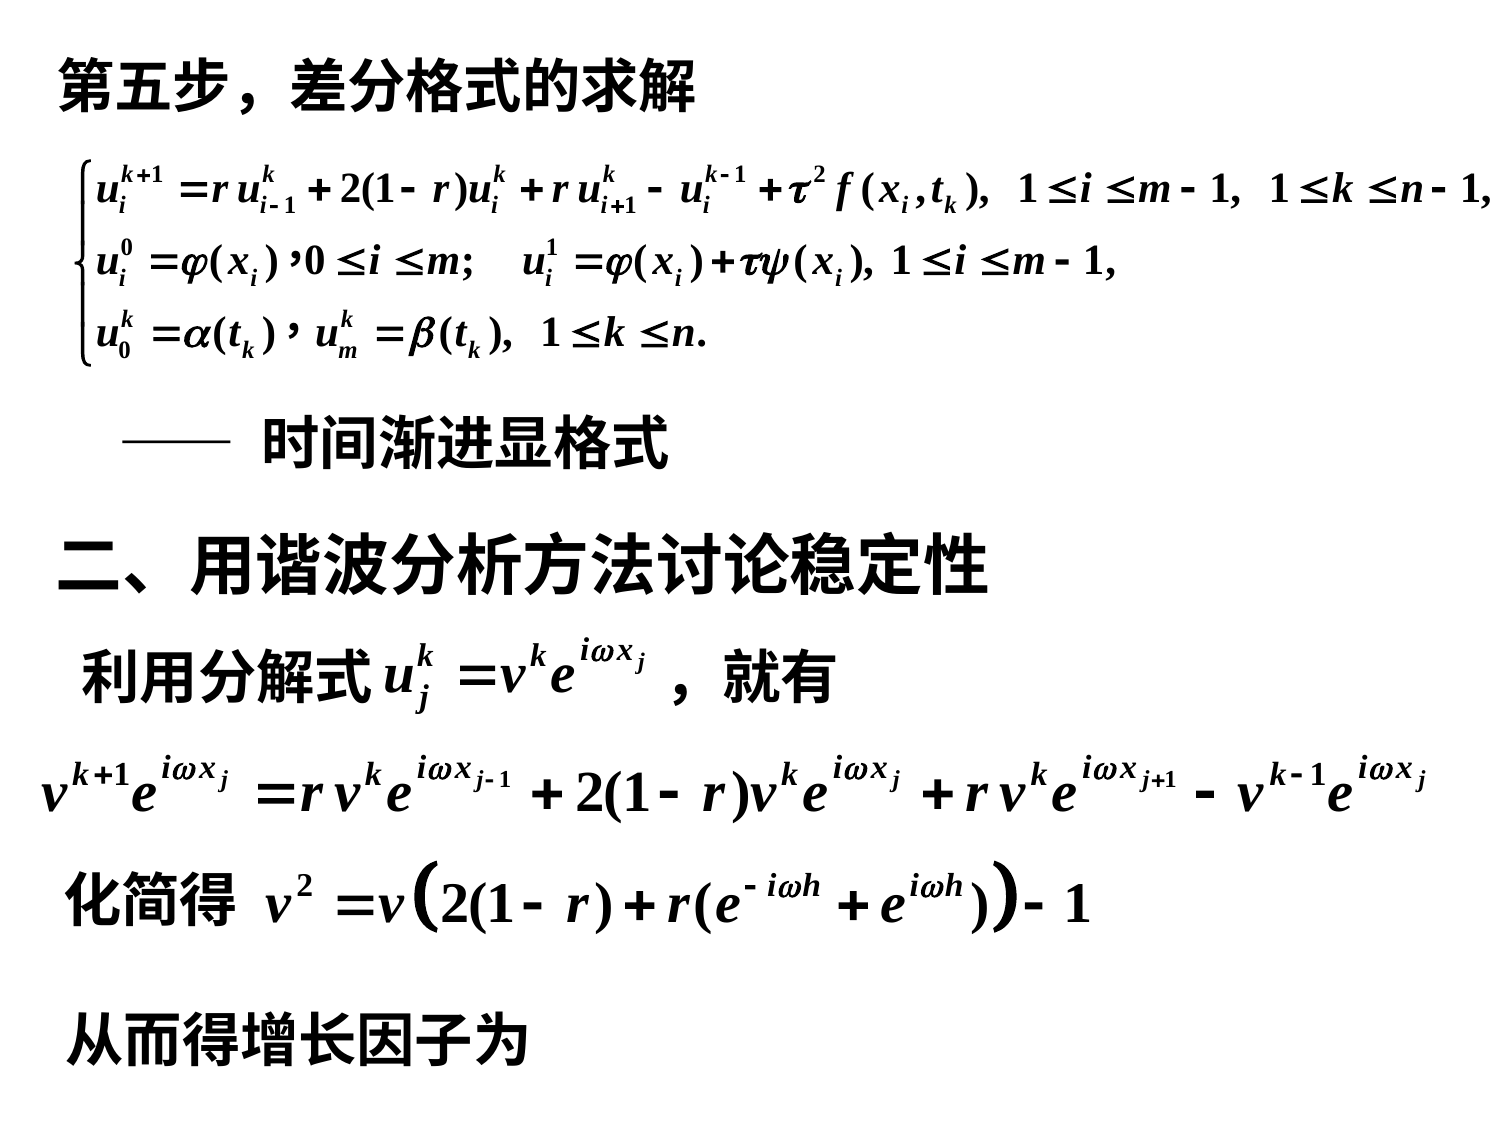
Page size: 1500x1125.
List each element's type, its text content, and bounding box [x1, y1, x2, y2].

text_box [46, 620, 875, 726]
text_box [65, 152, 1500, 376]
text_box 二、用谐波分析方法讨论稳定性 [41, 515, 1006, 611]
text_box —— 时间渐进显格式 [103, 398, 685, 484]
text_box 化简得 [48, 855, 253, 941]
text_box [257, 855, 1103, 962]
text_box 从而得增长因子为 [50, 996, 547, 1081]
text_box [33, 737, 1442, 836]
title 第五步，差分格式的求解 [40, 30, 762, 138]
